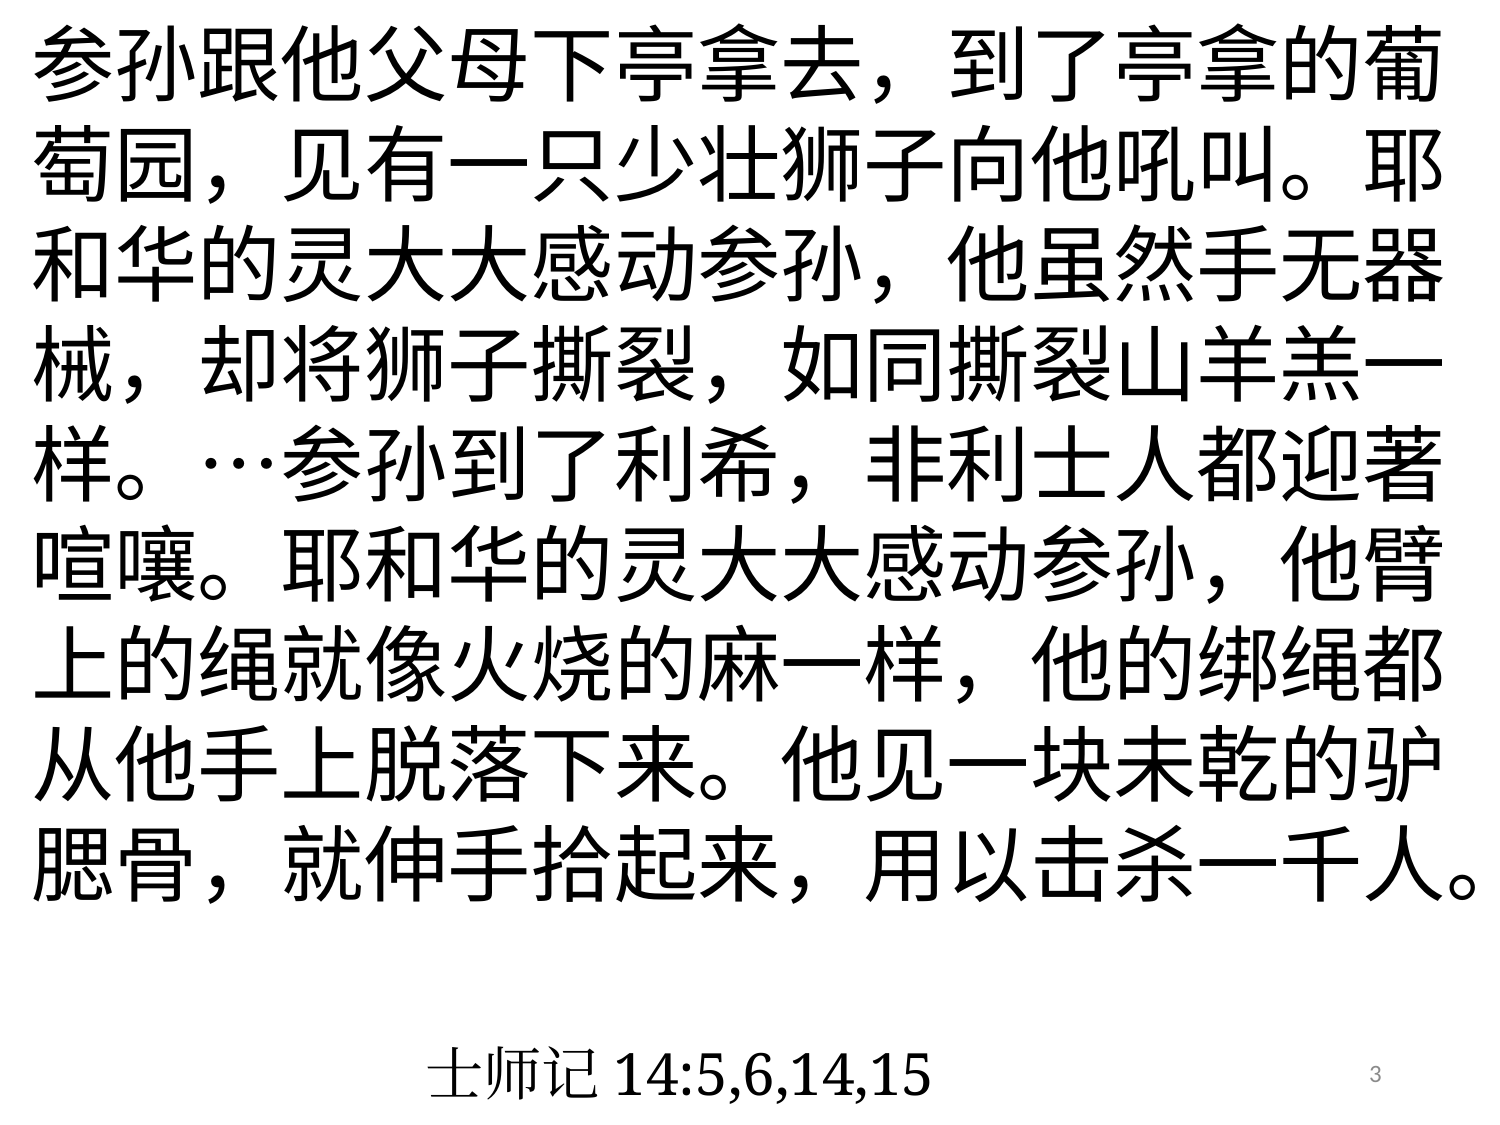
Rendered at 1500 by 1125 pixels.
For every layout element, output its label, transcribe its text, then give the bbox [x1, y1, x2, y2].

text_box 参孙跟他父母下亭拿去，到了亭拿的葡萄园，见有一只少壮狮子向他吼叫。耶和华的灵大大感动参孙，他虽然手无器械，却将狮子撕裂，如同撕裂山羊羔一样。…参孙到了利希，非利士人都迎著喧嚷。耶和华的灵大大感动参孙，他臂上的绳就像火烧的麻一样，他的绑绳都从他手上脱落下来。他见一块未乾的驴腮骨，就伸手拾起来，用以击杀一千人。 士师记14:5,6,14,15 [16, 4, 1491, 1120]
slide_number 3 [1059, 1042, 1397, 1103]
